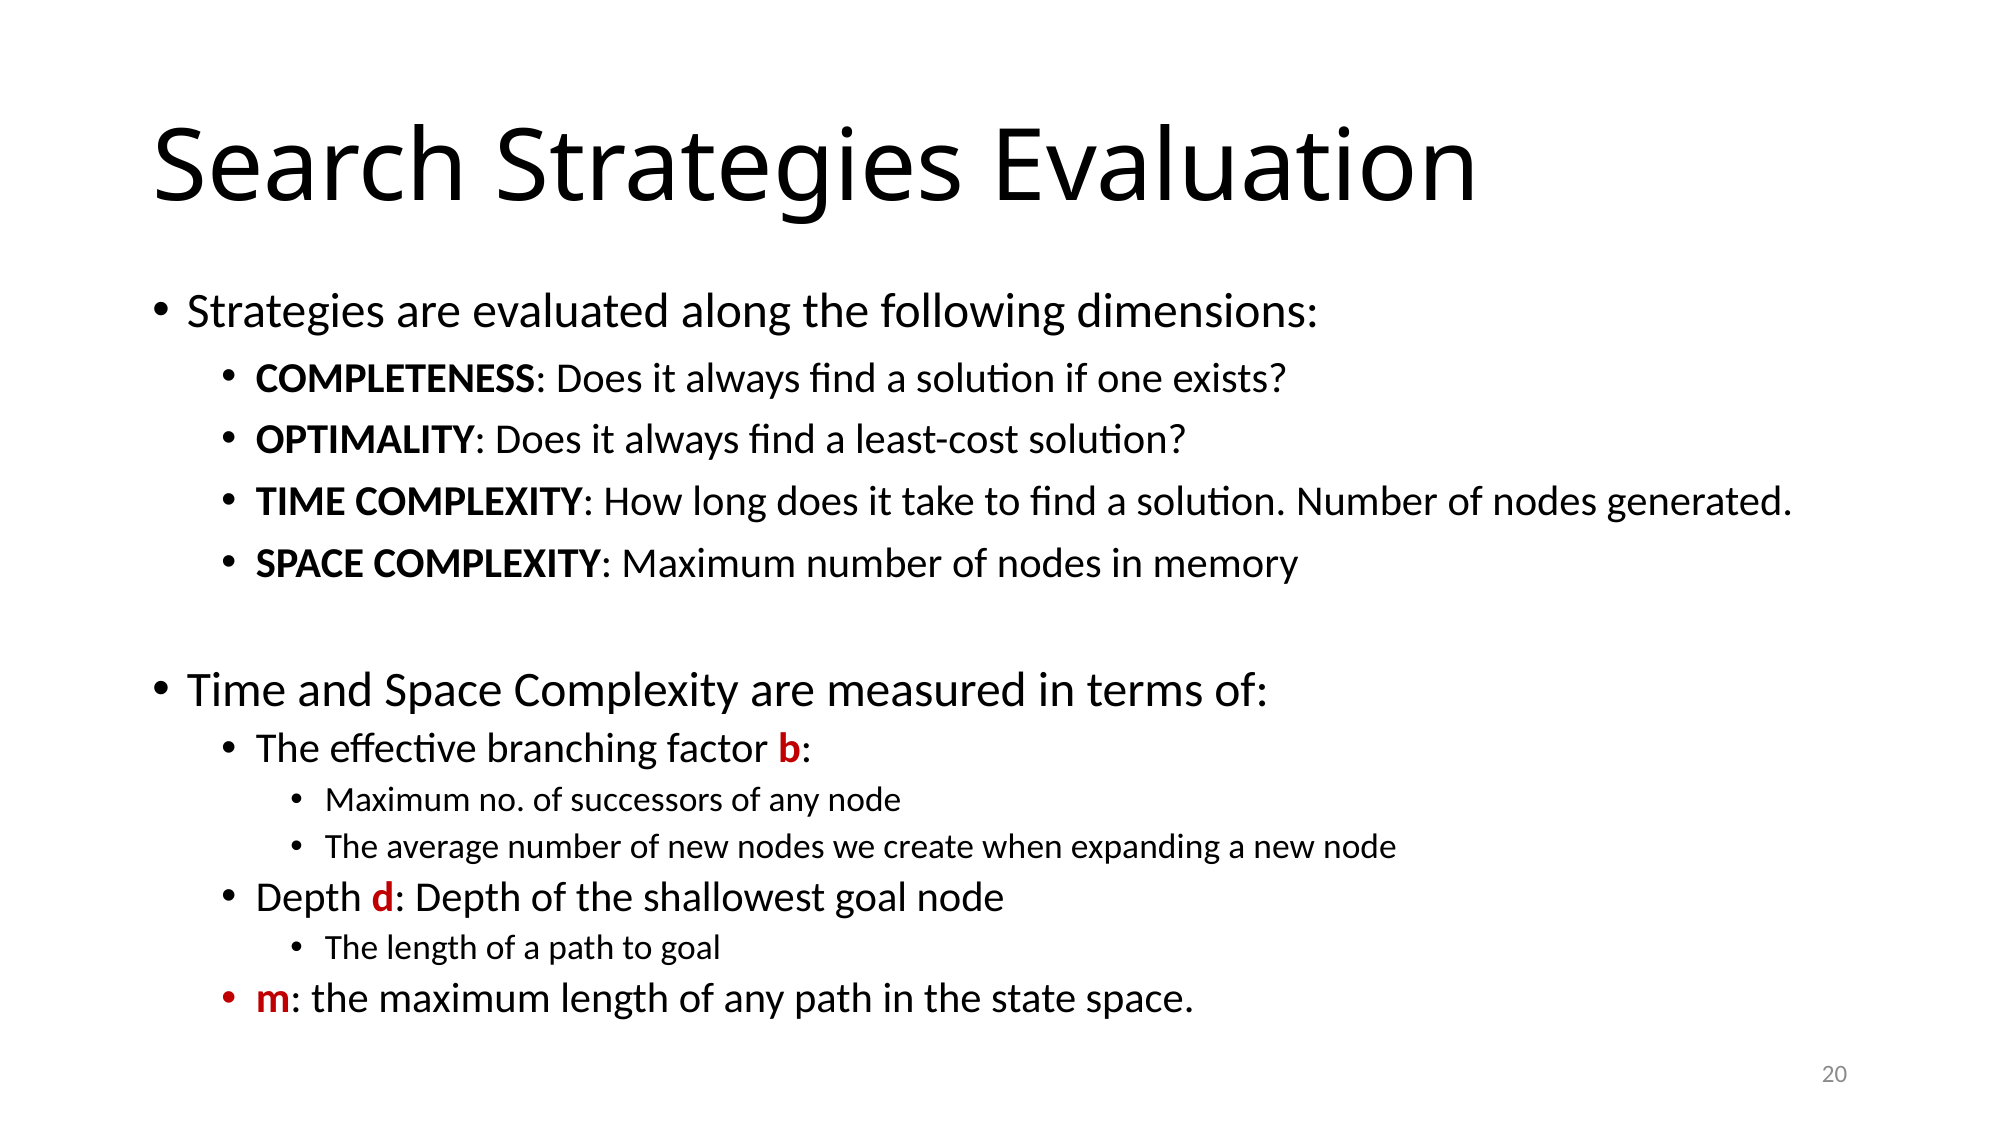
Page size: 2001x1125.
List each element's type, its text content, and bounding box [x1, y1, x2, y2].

slide_number 20 [1412, 1042, 1863, 1103]
title Search Strategies Evaluation [137, 59, 1863, 277]
list Strategies are evaluated along the following dimensions: COMPLETENESS: Does it always find a solution if one exists? OPTIMALITY: Does it always find a least-cost solution? TIME COMPLEXITY: How long does it take to find a solution. Number of nodes generated. SPACE COMPLEXITY: Maximum number of nodes in memory Time and Space Complexity are measured in terms of: The effective branching factor b: Maximum no. of successors of any node The average number of new nodes we create when expanding a new node Depth d: Depth of the shallowest goal node The length of a path to goal m: the maximum length of any path in the state space. [137, 277, 1863, 1043]
